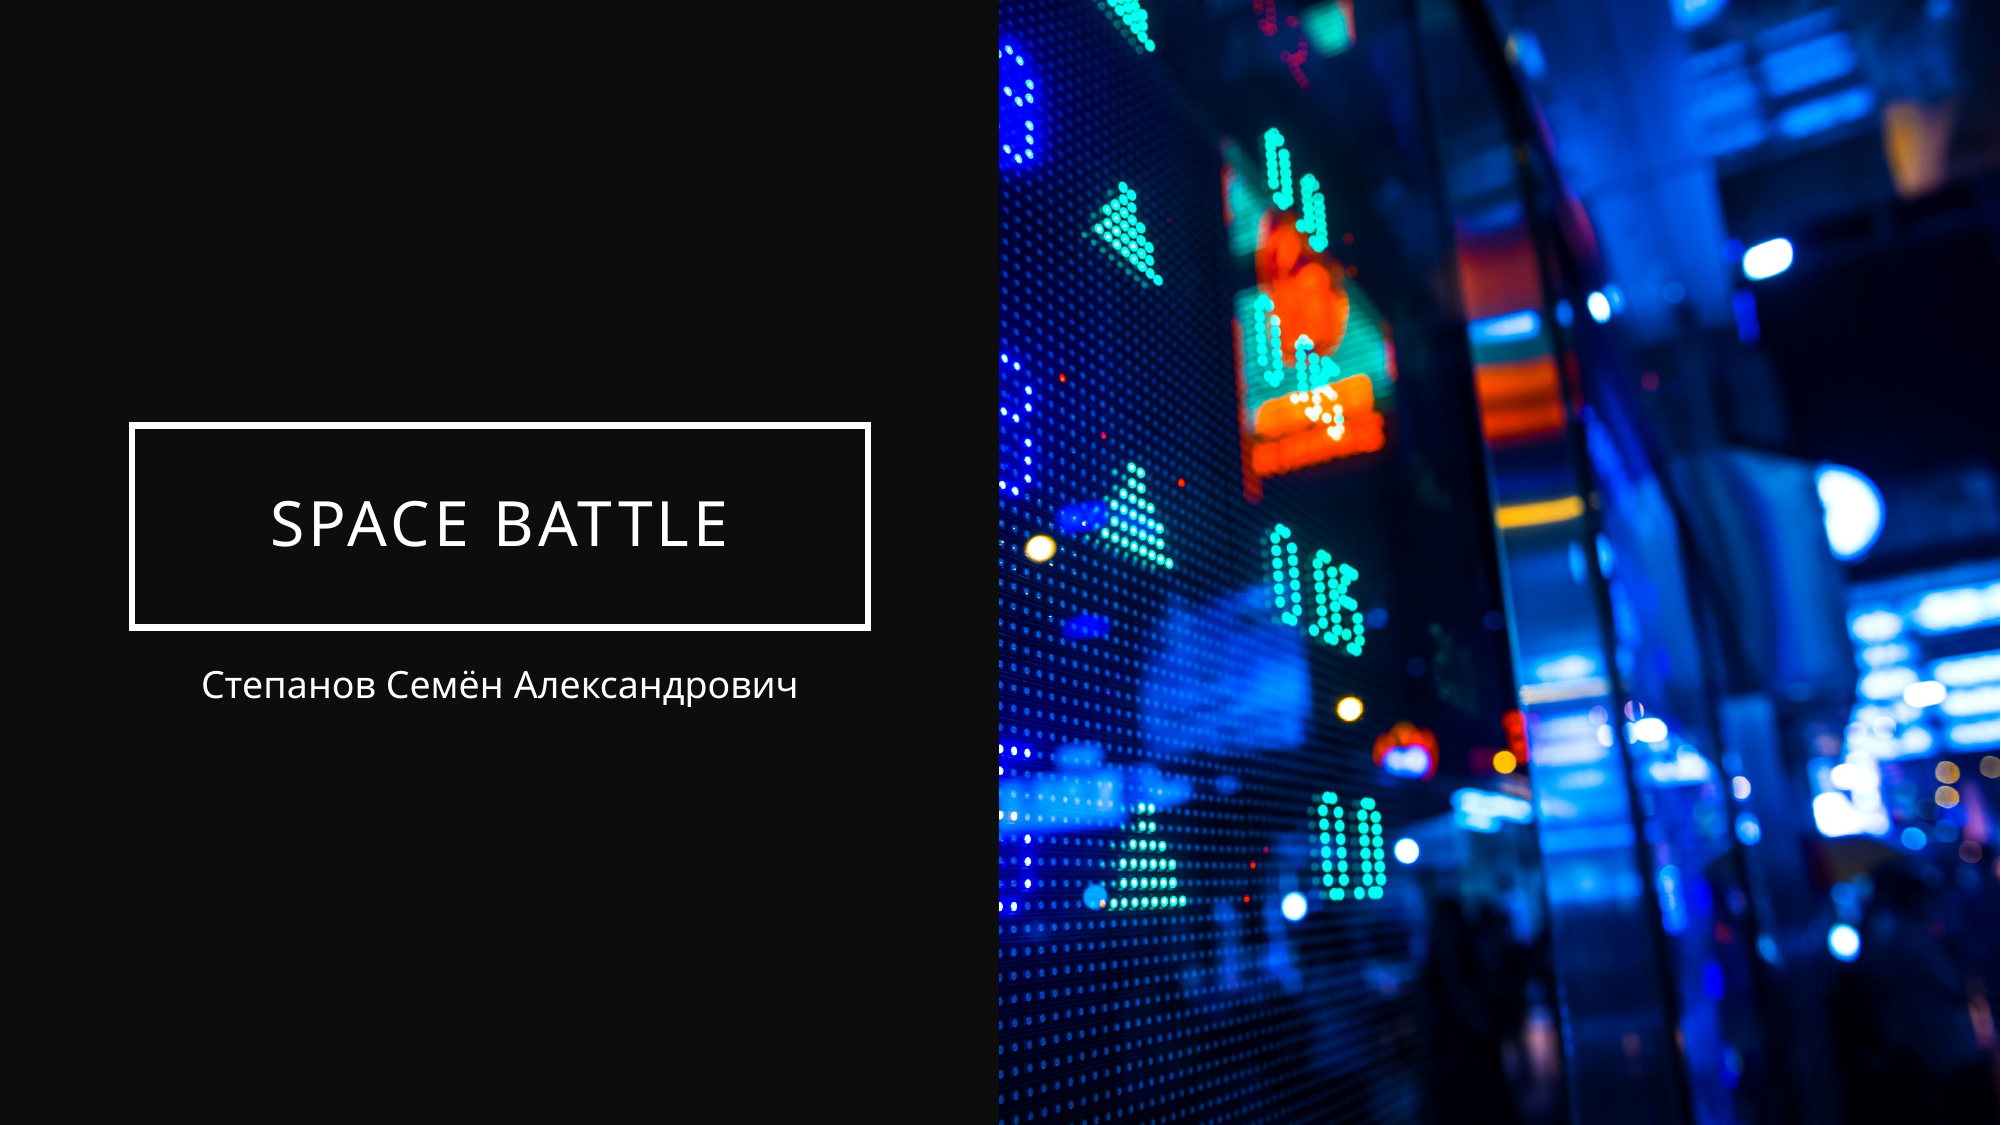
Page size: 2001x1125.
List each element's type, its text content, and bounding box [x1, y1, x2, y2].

text_box [0, 0, 999, 1125]
title Space battle [129, 422, 871, 631]
picture [999, 0, 2000, 1125]
subtitle Степанов Семён Александрович [131, 653, 868, 769]
